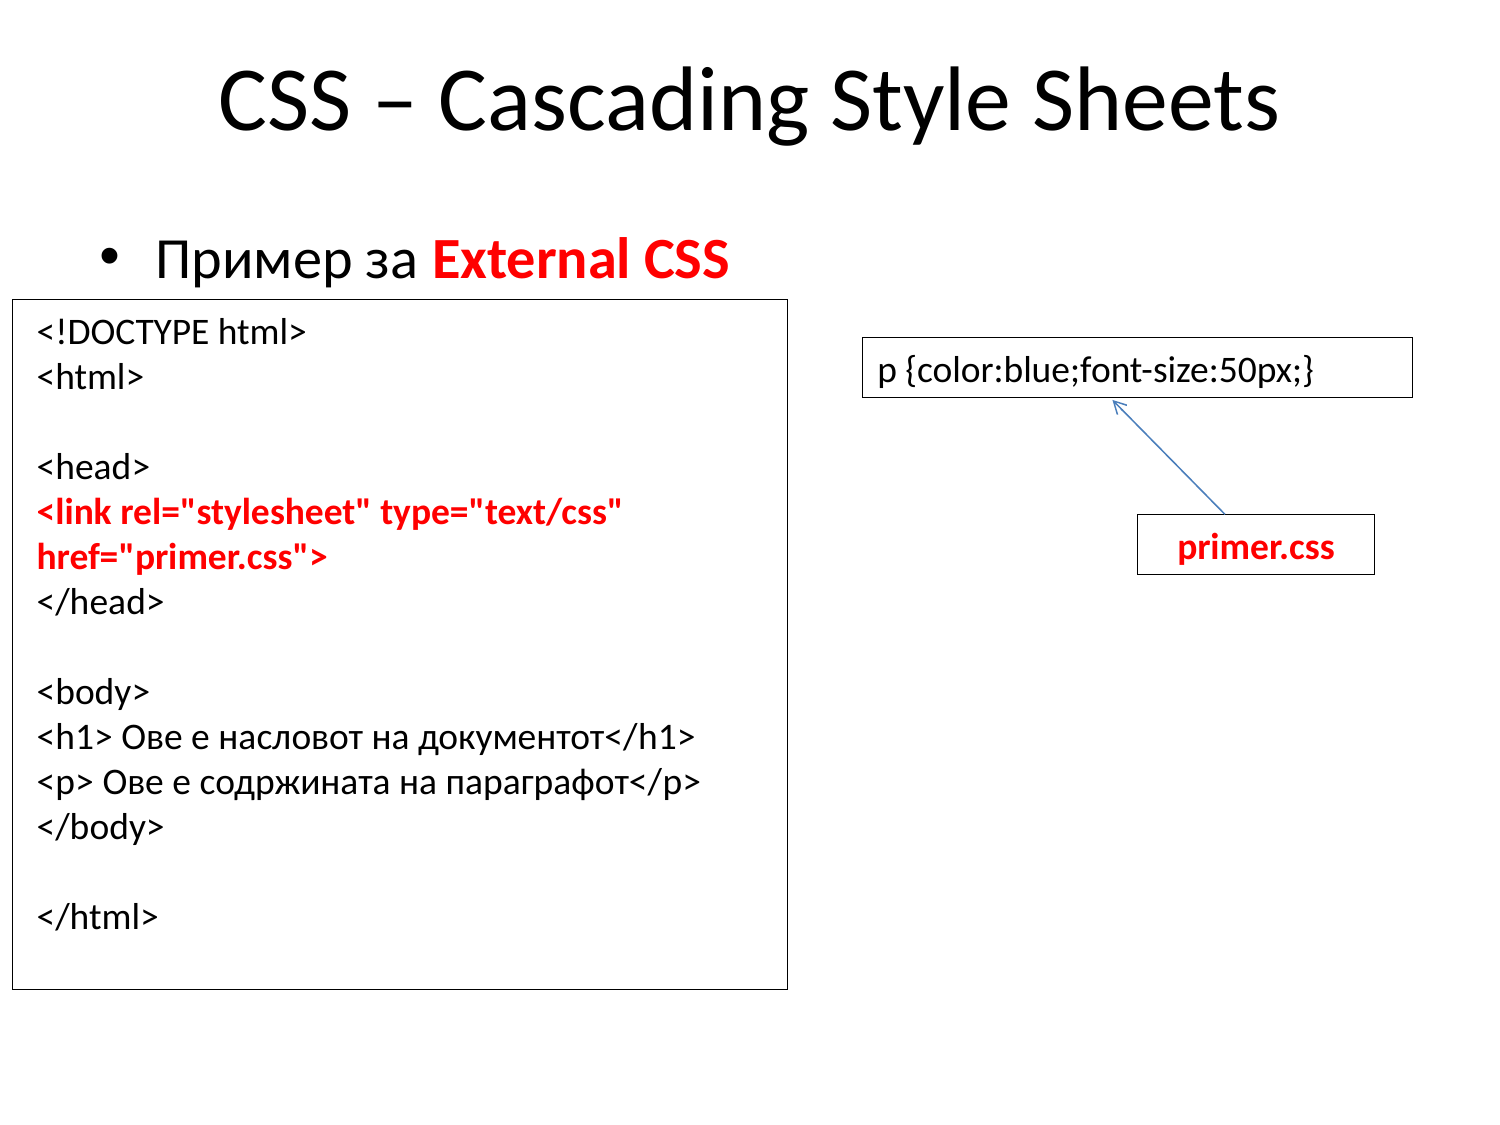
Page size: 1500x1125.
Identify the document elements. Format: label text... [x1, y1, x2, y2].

title CSS – Cascading Style Sheets [75, 0, 1425, 188]
list Пример за External CSS [75, 212, 1425, 300]
text_box primer.css [1137, 514, 1375, 575]
text_box <!DOCTYPE html> <html> <head> <link rel="stylesheet" type="text/css" href="primer.css"> </head> <body> <h1> Ове е насловот на документот</h1> <p> Ове е содржината на параграфот</p> </body> </html> [12, 299, 788, 990]
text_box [1112, 399, 1226, 515]
text_box p {color:blue;font-size:50px;} [862, 337, 1413, 398]
